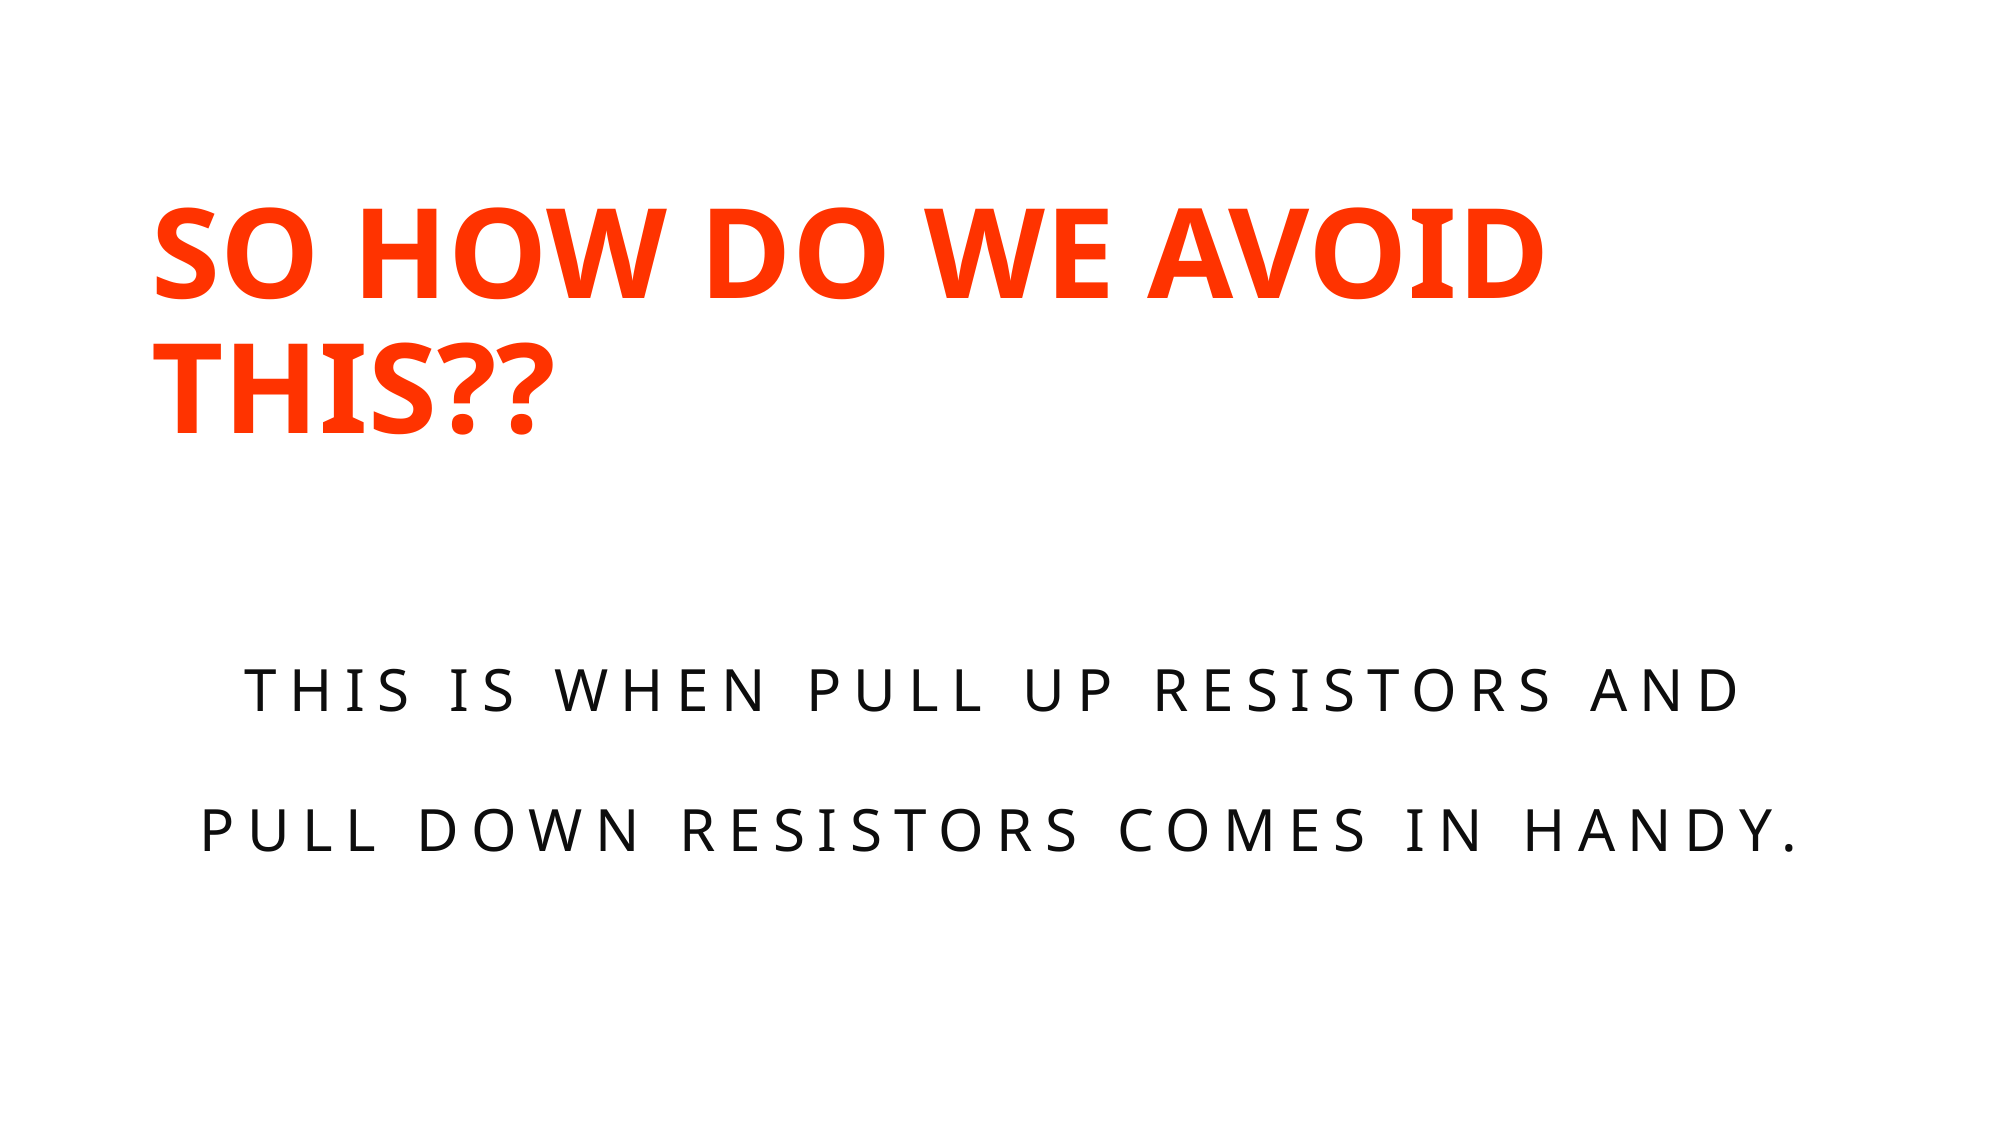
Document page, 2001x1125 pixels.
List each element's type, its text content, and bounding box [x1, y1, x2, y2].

list THIS IS WHEN PULL UP RESISTORS AND PULL DOWN RESISTORS COMES IN HANDY. [136, 576, 1862, 823]
title SO HOW DO WE AVOID THIS?? [136, 0, 1862, 468]
